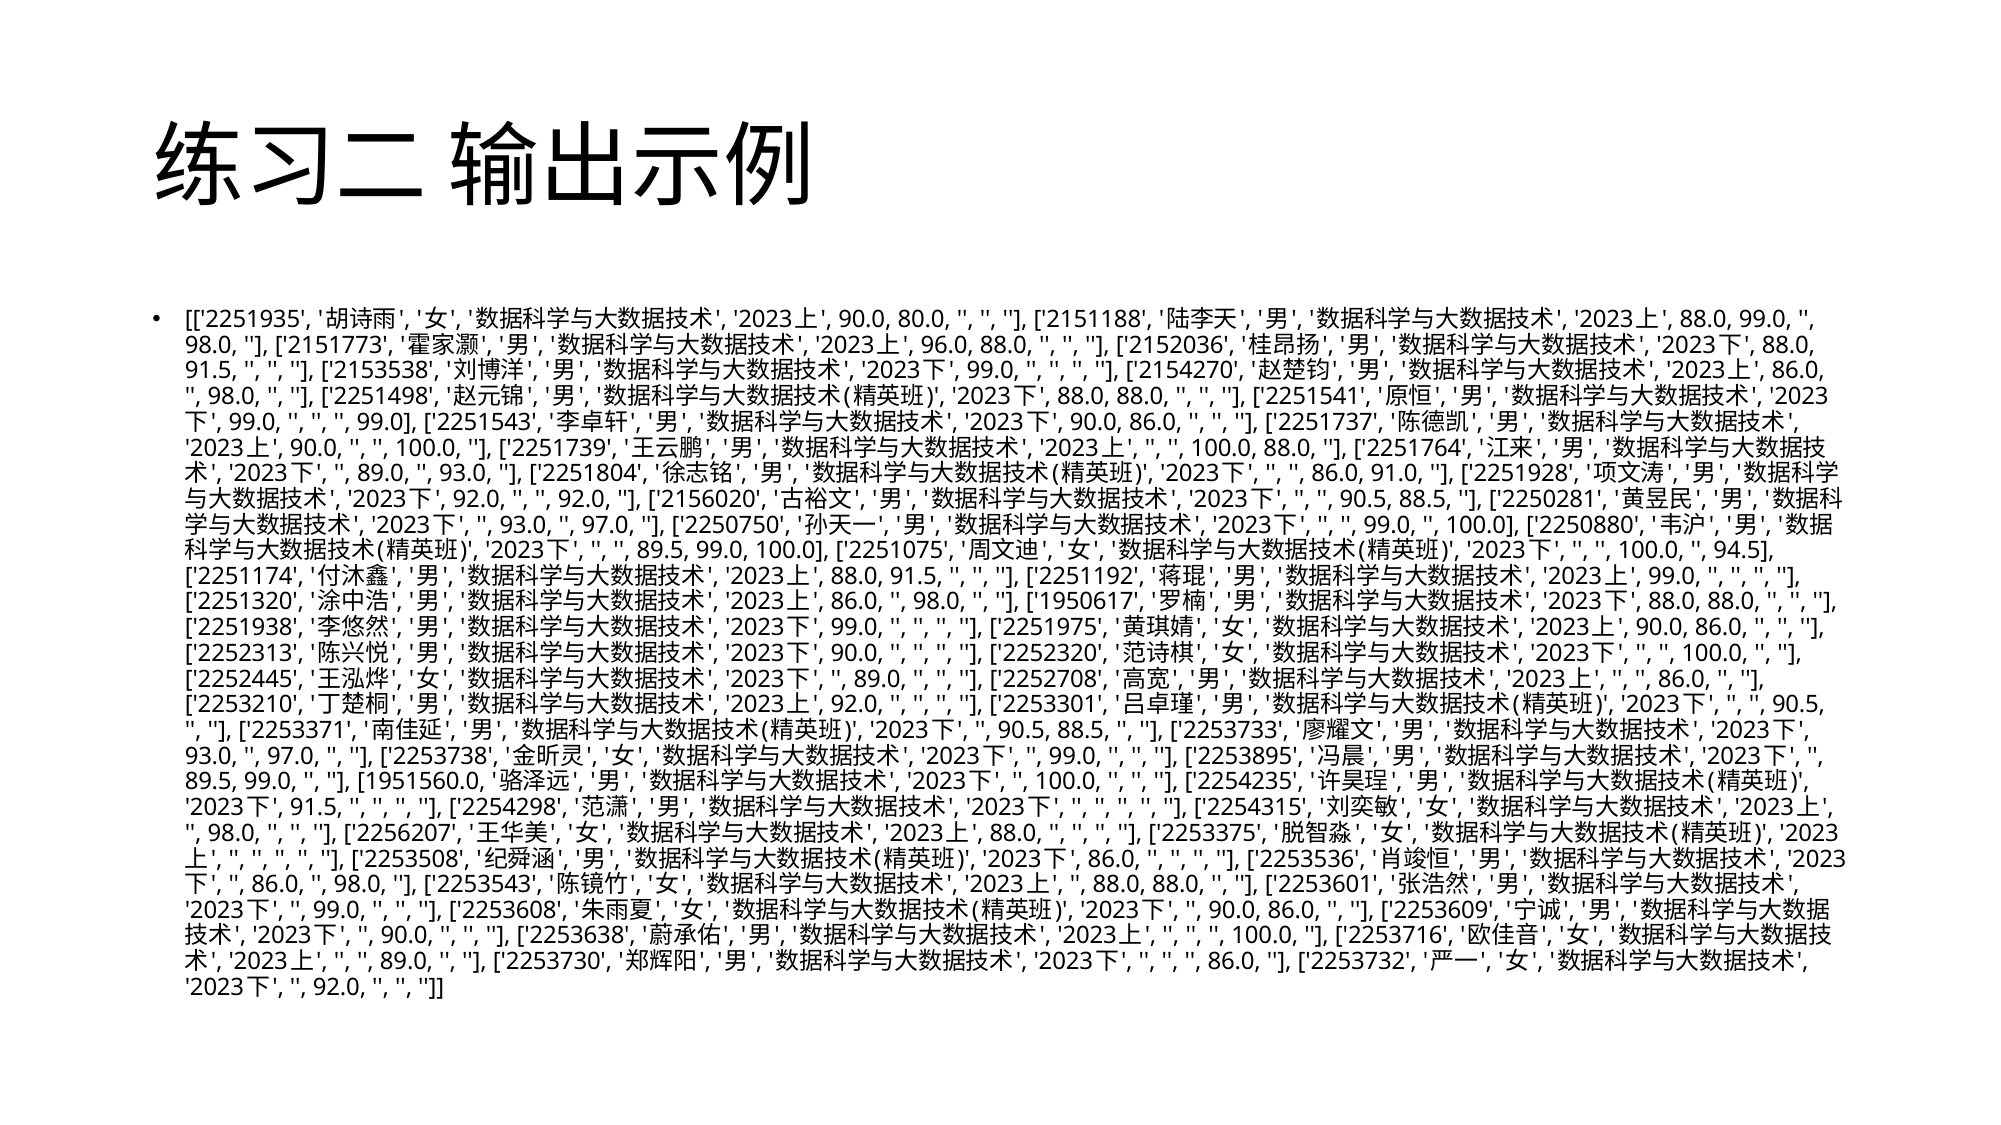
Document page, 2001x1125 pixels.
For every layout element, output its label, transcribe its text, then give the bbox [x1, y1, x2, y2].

list [['2251935', '胡诗雨', '女', '数据科学与大数据技术', '2023上', 90.0, 80.0, '', '', ''], ['2151188', '陆李天', '男', '数据科学与大数据技术', '2023上', 88.0, 99.0, '', 98.0, ''], ['2151773', '霍家灏', '男', '数据科学与大数据技术', '2023上', 96.0, 88.0, '', '', ''], ['2152036', '桂昂扬', '男', '数据科学与大数据技术', '2023下', 88.0, 91.5, '', '', ''], ['2153538', '刘博洋', '男', '数据科学与大数据技术', '2023下', 99.0, '', '', '', ''], ['2154270', '赵楚钧', '男', '数据科学与大数据技术', '2023上', 86.0, '', 98.0, '', ''], ['2251498', '赵元锦', '男', '数据科学与大数据技术(精英班)', '2023下', 88.0, 88.0, '', '', ''], ['2251541', '原恒', '男', '数据科学与大数据技术', '2023下', 99.0, '', '', '', 99.0], ['2251543', '李卓轩', '男', '数据科学与大数据技术', '2023下', 90.0, 86.0, '', '', ''], ['2251737', '陈德凯', '男', '数据科学与大数据技术', '2023上', 90.0, '', '', 100.0, ''], ['2251739', '王云鹏', '男', '数据科学与大数据技术', '2023上', '', '', 100.0, 88.0, ''], ['2251764', '江来', '男', '数据科学与大数据技术', '2023下', '', 89.0, '', 93.0, ''], ['2251804', '徐志铭', '男', '数据科学与大数据技术(精英班)', '2023下', '', '', 86.0, 91.0, ''], ['2251928', '项文涛', '男', '数据科学与大数据技术', '2023下', 92.0, '', '', 92.0, ''], ['2156020', '古裕文', '男', '数据科学与大数据技术', '2023下', '', '', 90.5, 88.5, ''], ['2250281', '黄昱民', '男', '数据科学与大数据技术', '2023下', '', 93.0, '', 97.0, ''], ['2250750', '孙天一', '男', '数据科学与大数据技术', '2023下', '', '', 99.0, '', 100.0], ['2250880', '韦沪', '男', '数据科学与大数据技术(精英班)', '2023下', '', '', 89.5, 99.0, 100.0], ['2251075', '周文迪', '女', '数据科学与大数据技术(精英班)', '2023下', '', '', 100.0, '', 94.5], ['2251174', '付沐鑫', '男', '数据科学与大数据技术', '2023上', 88.0, 91.5, '', '', ''], ['2251192', '蒋琨', '男', '数据科学与大数据技术', '2023上', 99.0, '', '', '', ''], ['2251320', '涂中浩', '男', '数据科学与大数据技术', '2023上', 86.0, '', 98.0, '', ''], ['1950617', '罗楠', '男', '数据科学与大数据技术', '2023下', 88.0, 88.0, '', '', ''], ['2251938', '李悠然', '男', '数据科学与大数据技术', '2023下', 99.0, '', '', '', ''], ['2251975', '黄琪婧', '女', '数据科学与大数据技术', '2023上', 90.0, 86.0, '', '', ''], ['2252313', '陈兴悦', '男', '数据科学与大数据技术', '2023下', 90.0, '', '', '', ''], ['2252320', '范诗棋', '女', '数据科学与大数据技术', '2023下', '', '', 100.0, '', ''], ['2252445', '王泓烨', '女', '数据科学与大数据技术', '2023下', '', 89.0, '', '', ''], ['2252708', '高宽', '男', '数据科学与大数据技术', '2023上', '', '', 86.0, '', ''], ['2253210', '丁楚桐', '男', '数据科学与大数据技术', '2023上', 92.0, '', '', '', ''], ['2253301', '吕卓瑾', '男', '数据科学与大数据技术(精英班)', '2023下', '', '', 90.5, '', ''], ['2253371', '南佳延', '男', '数据科学与大数据技术(精英班)', '2023下', '', 90.5, 88.5, '', ''], ['2253733', '廖耀文', '男', '数据科学与大数据技术', '2023下', 93.0, '', 97.0, '', ''], ['2253738', '金昕灵', '女', '数据科学与大数据技术', '2023下', '', 99.0, '', '', ''], ['2253895', '冯晨', '男', '数据科学与大数据技术', '2023下', '', 89.5, 99.0, '', ''], [1951560.0, '骆泽远', '男', '数据科学与大数据技术', '2023下', '', 100.0, '', '', ''], ['2254235', '许昊珵', '男', '数据科学与大数据技术(精英班)', '2023下', 91.5, '', '', '', ''], ['2254298', '范潇', '男', '数据科学与大数据技术', '2023下', '', '', '', '', ''], ['2254315', '刘奕敏', '女', '数据科学与大数据技术', '2023上', '', 98.0, '', '', ''], ['2256207', '王华美', '女', '数据科学与大数据技术', '2023上', 88.0, '', '', '', ''], ['2253375', '脱智淼', '女', '数据科学与大数据技术(精英班)', '2023上', '', '', '', '', ''], ['2253508', '纪舜涵', '男', '数据科学与大数据技术(精英班)', '2023下', 86.0, '', '', '', ''], ['2253536', '肖竣恒', '男', '数据科学与大数据技术', '2023下', '', 86.0, '', 98.0, ''], ['2253543', '陈镜竹', '女', '数据科学与大数据技术', '2023上', '', 88.0, 88.0, '', ''], ['2253601', '张浩然', '男', '数据科学与大数据技术', '2023下', '', 99.0, '', '', ''], ['2253608', '朱雨夏', '女', '数据科学与大数据技术(精英班)', '2023下', '', 90.0, 86.0, '', ''], ['2253609', '宁诚', '男', '数据科学与大数据技术', '2023下', '', 90.0, '', '', ''], ['2253638', '蔚承佑', '男', '数据科学与大数据技术', '2023上', '', '', '', 100.0, ''], ['2253716', '欧佳音', '女', '数据科学与大数据技术', '2023上', '', '', 89.0, '', ''], ['2253730', '郑辉阳', '男', '数据科学与大数据技术', '2023下', '', '', '', 86.0, ''], ['2253732', '严一', '女', '数据科学与大数据技术', '2023下', '', 92.0, '', '', '']] [137, 299, 1863, 1014]
title 练习二 输出示例 [137, 59, 1863, 278]
